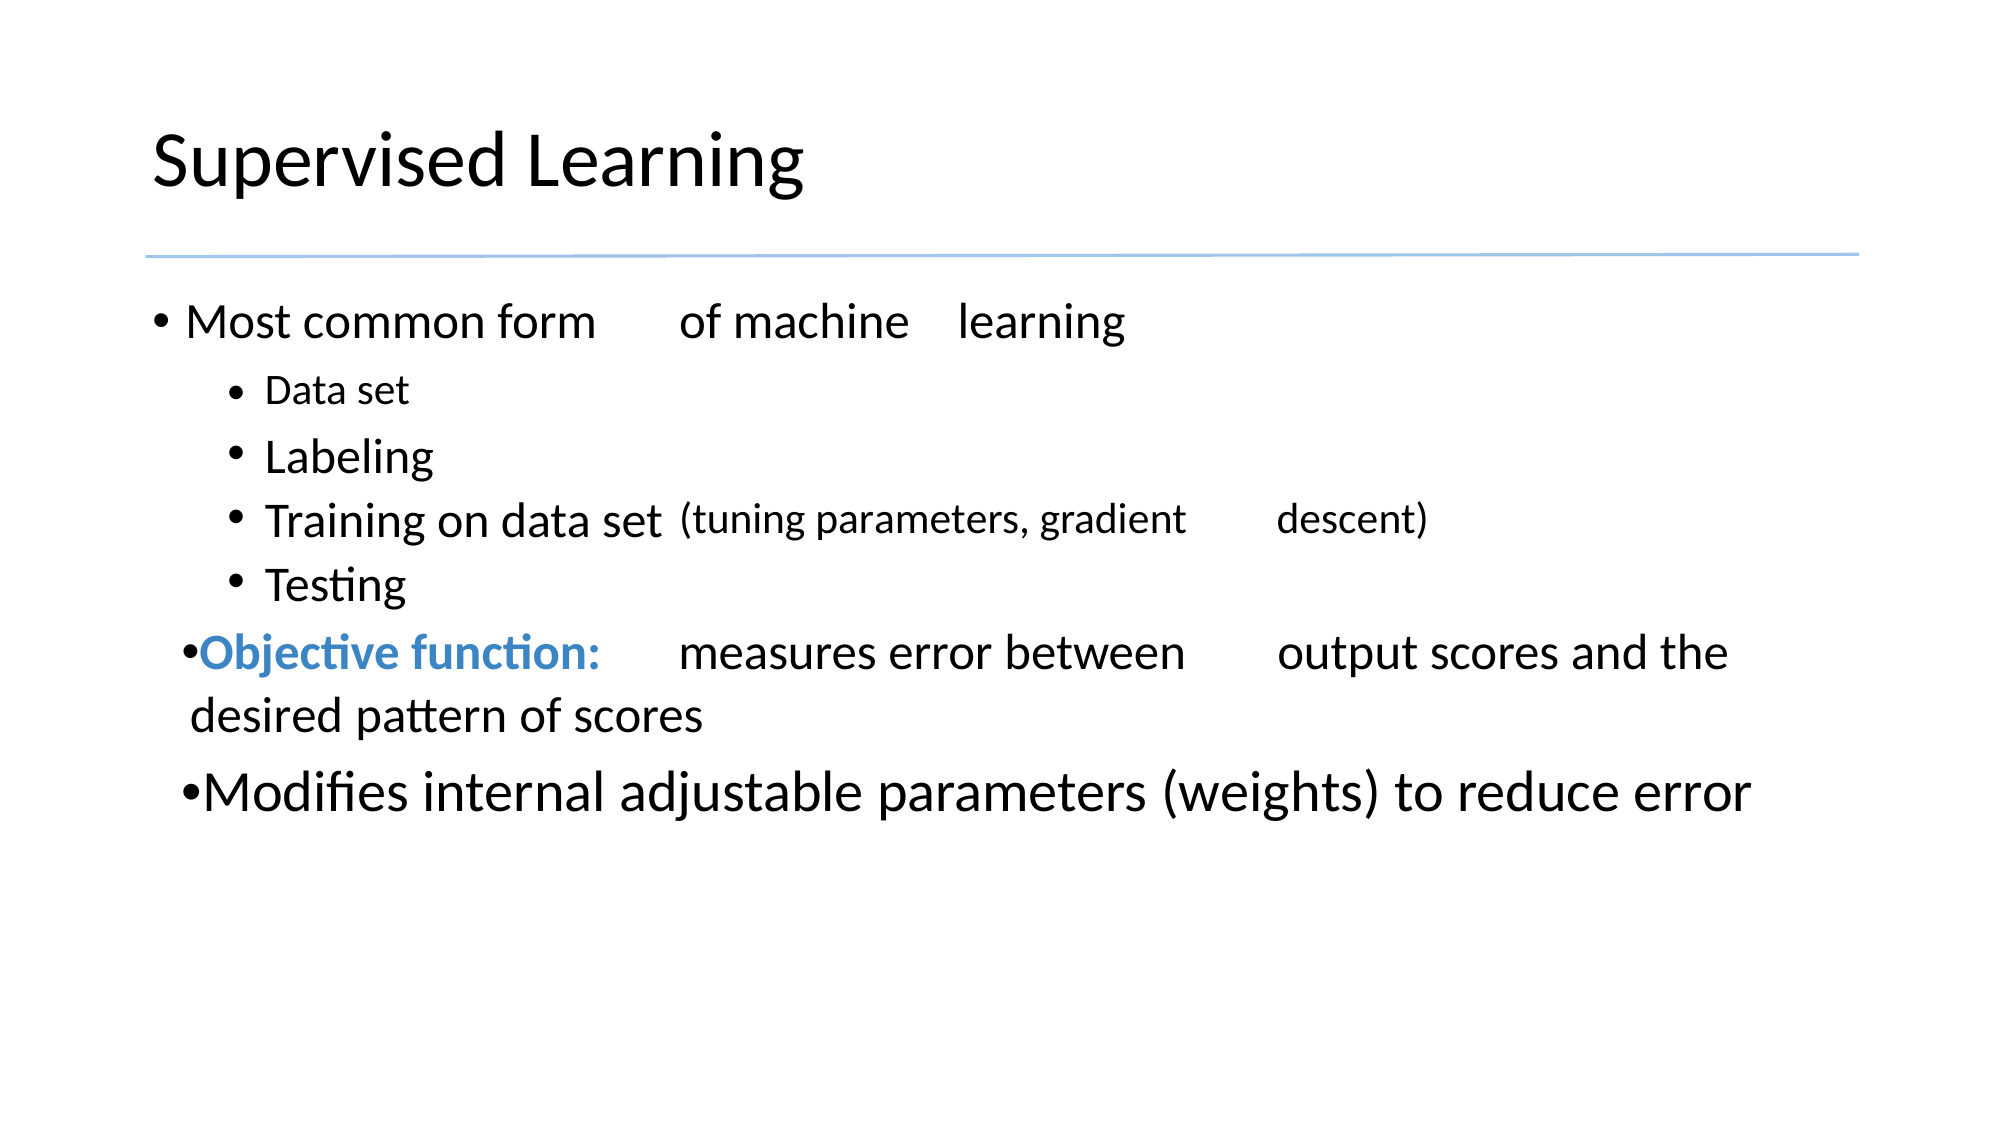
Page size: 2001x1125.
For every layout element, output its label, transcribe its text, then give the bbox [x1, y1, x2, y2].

text_box descent) [1274, 498, 1462, 553]
text_box of machine [677, 296, 955, 359]
text_box Data set Labeling Training on data set Testing [262, 369, 680, 617]
text_box desired pattern of scores •Modifies internal adjustable parameters (weights) to reduce error [179, 690, 1774, 827]
text_box (tuning parameters, gradient [677, 498, 1274, 553]
text_box output scores and the [1275, 627, 1809, 690]
text_box Supervised Learning [150, 122, 919, 219]
text_box measures error between [676, 627, 1275, 690]
text_box • Most common form [150, 292, 678, 359]
text_box • • • • [225, 366, 255, 614]
text_box •Objective function: [179, 624, 676, 690]
text_box learning [955, 296, 1161, 359]
